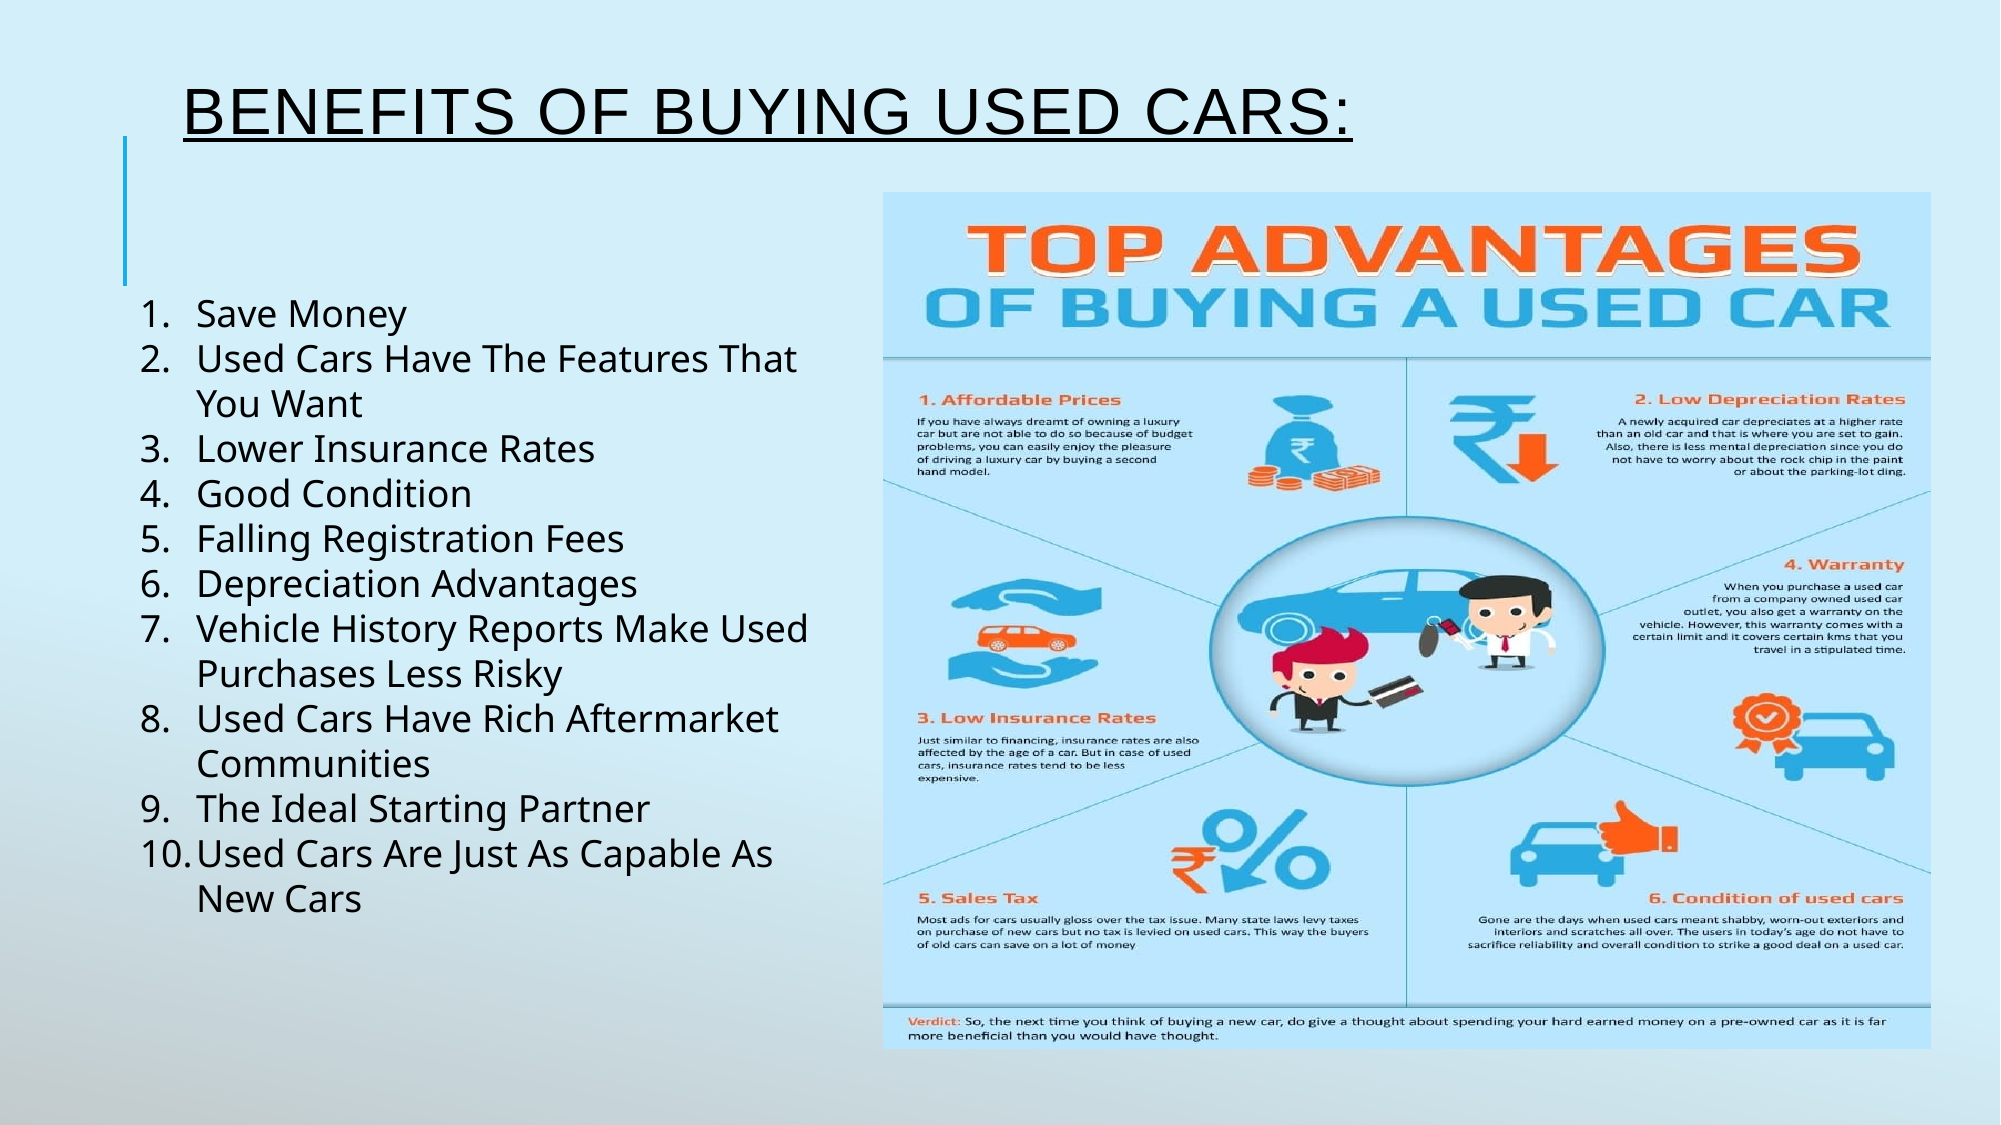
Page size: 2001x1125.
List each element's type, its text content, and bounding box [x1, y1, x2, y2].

title Benefits of Buying Used Cars: [168, 76, 1763, 234]
picture [883, 192, 1932, 1049]
text_box Save Money Used Cars Have The Features That You Want Lower Insurance Rates Good Condition Falling Registration Fees Depreciation Advantages Vehicle History Reports Make Used Purchases Less Risky Used Cars Have Rich Aftermarket Communities The Ideal Starting Partner Used Cars Are Just As Capable As New Cars [124, 282, 869, 972]
